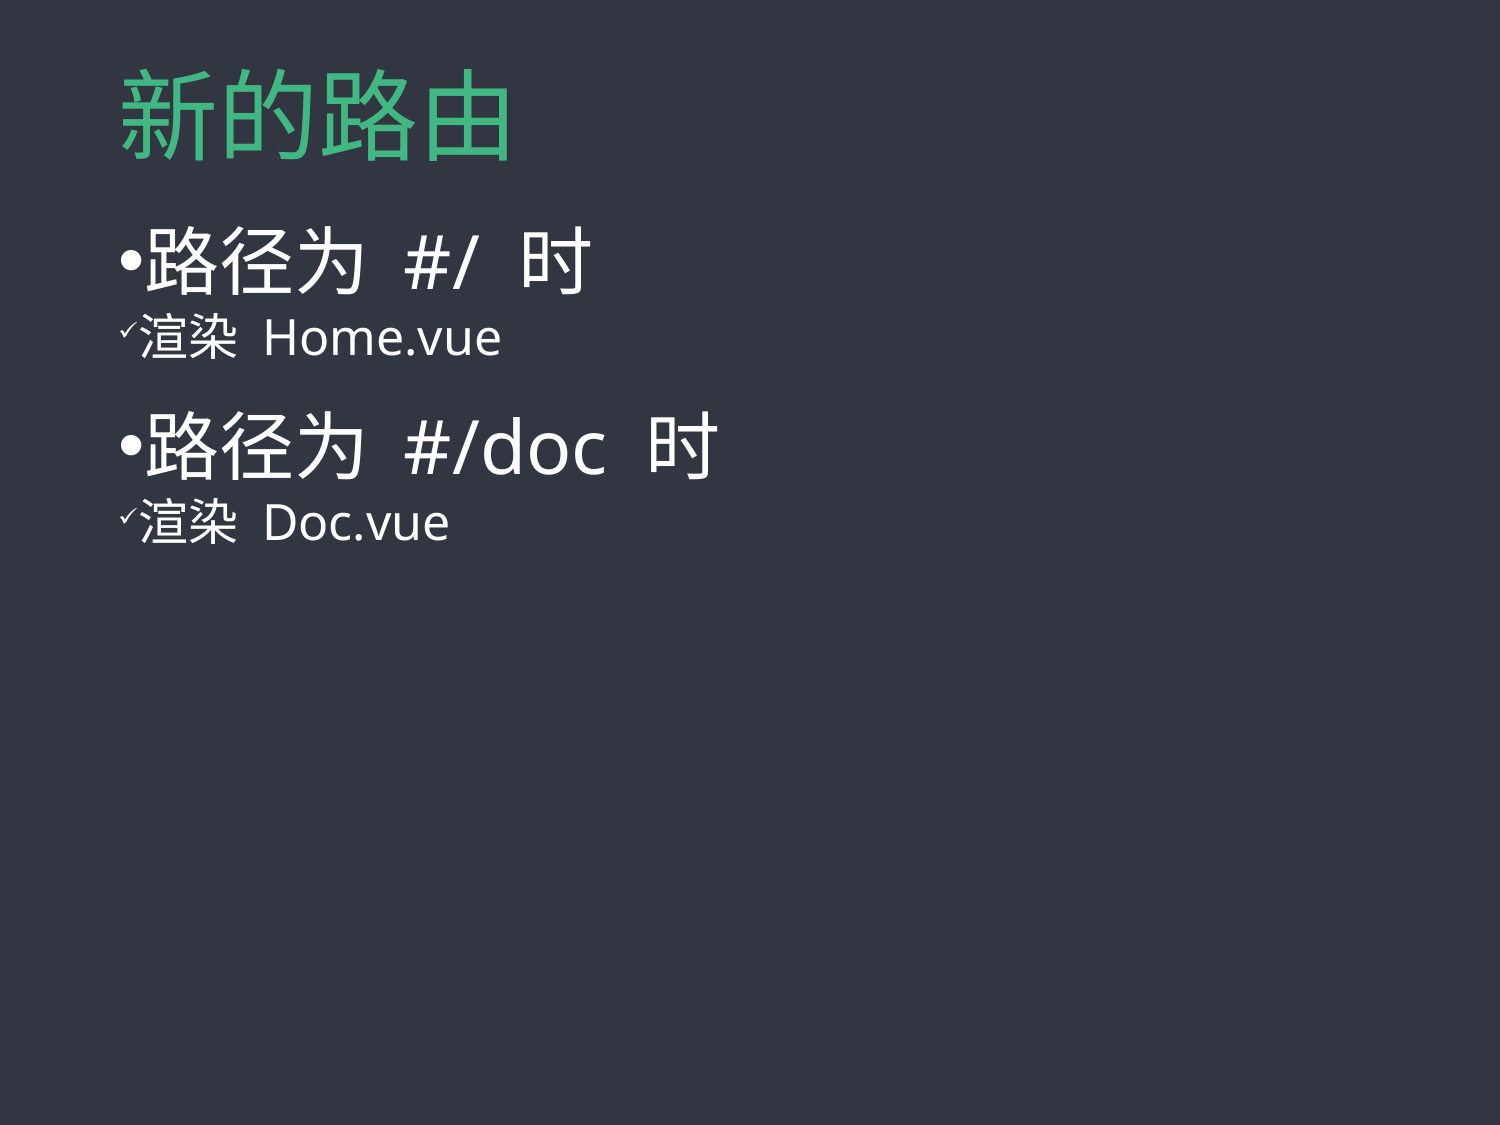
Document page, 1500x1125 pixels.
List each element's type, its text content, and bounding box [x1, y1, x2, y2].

title 新的路由 [103, 59, 1397, 184]
list 路径为 #/ 时 渲染 Home.vue 路径为 #/doc 时 渲染 Doc.vue [103, 206, 1397, 1090]
